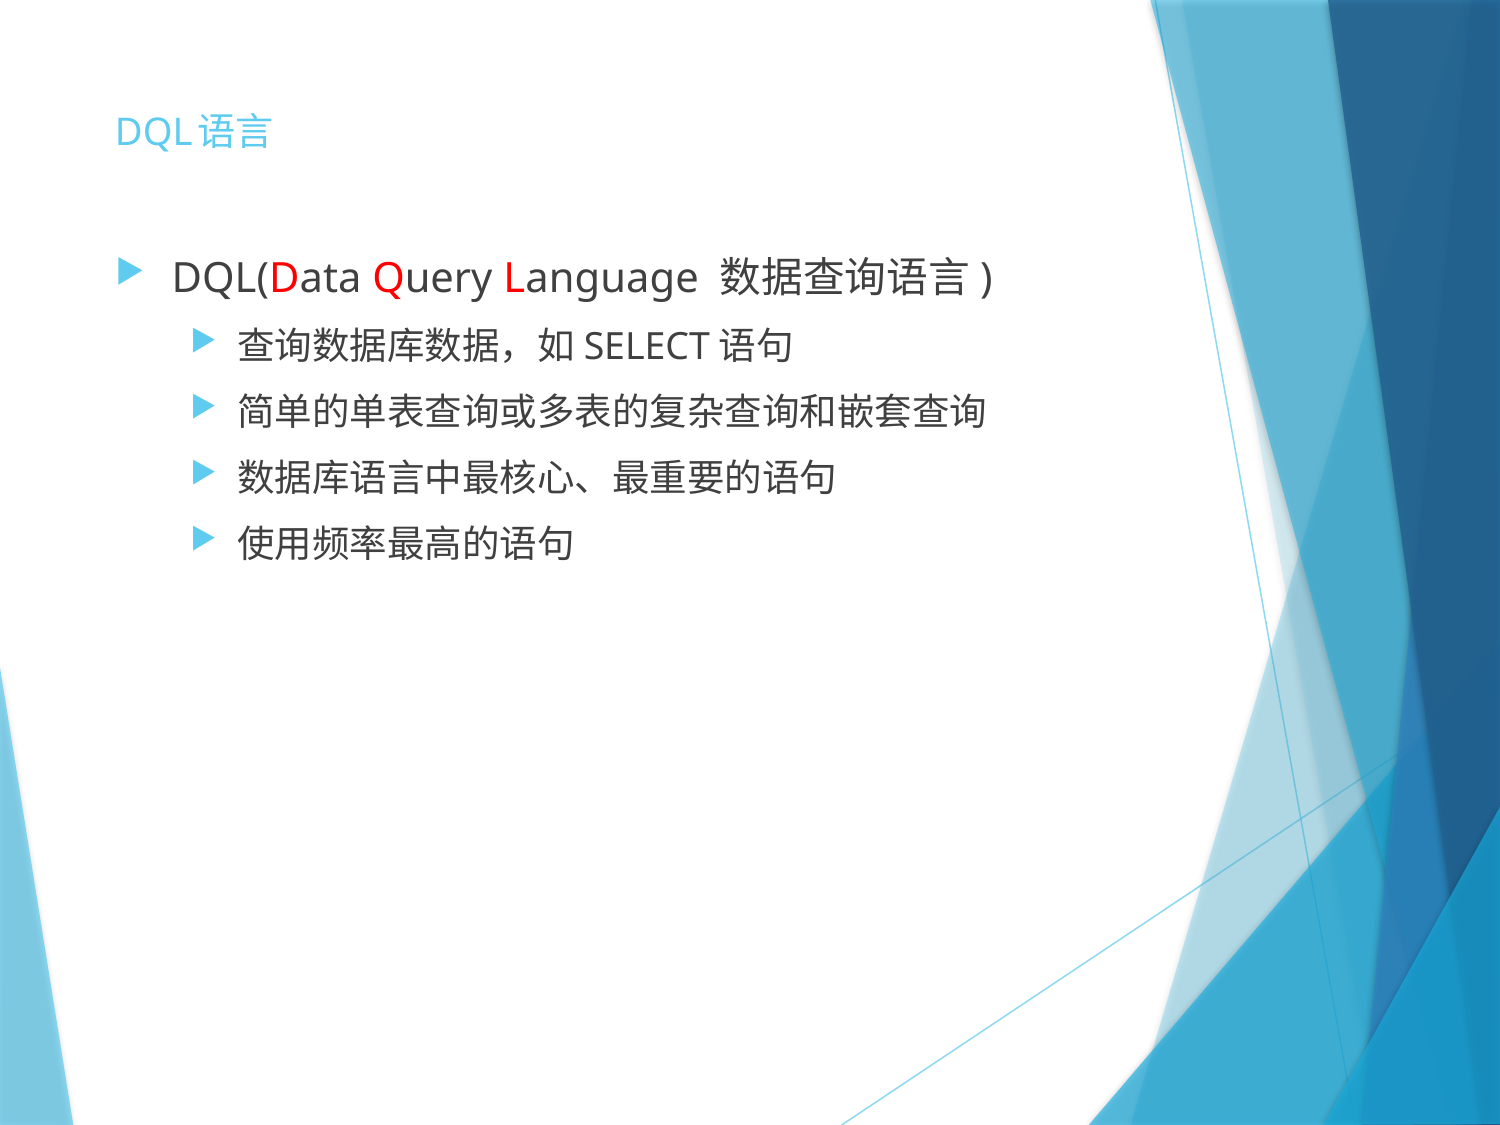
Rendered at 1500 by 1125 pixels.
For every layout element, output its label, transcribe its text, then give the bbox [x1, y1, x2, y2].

list DQL(Data Query Language 数据查询语言) 查询数据库数据，如SELECT语句 简单的单表查询或多表的复杂查询和嵌套查询 数据库语言中最核心、最重要的语句 使用频率最高的语句 [100, 243, 1365, 967]
title DQL语言 [99, 99, 1365, 207]
